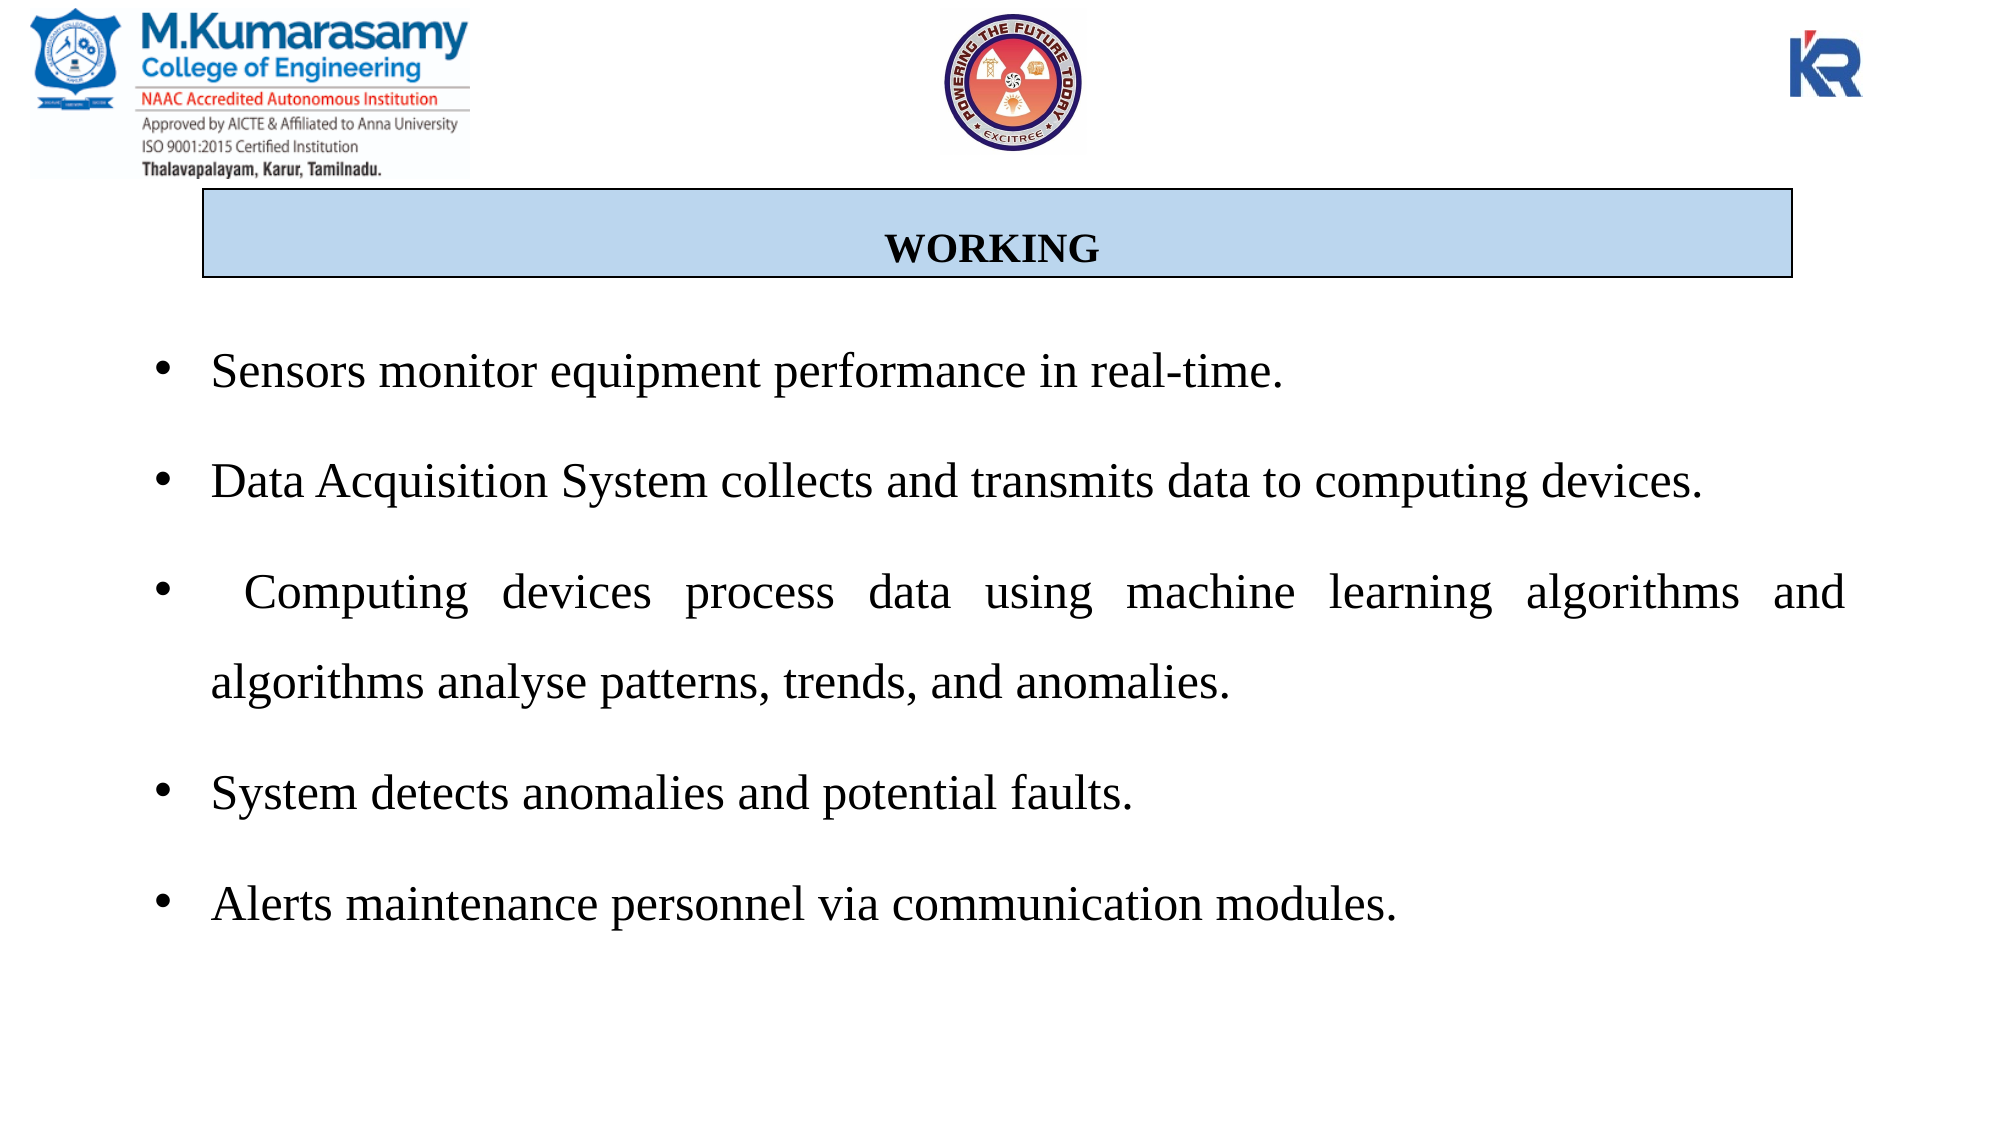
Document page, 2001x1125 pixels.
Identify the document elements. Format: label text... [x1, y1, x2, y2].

picture [1790, 30, 1863, 97]
title WORKING [202, 188, 1793, 278]
picture [30, 8, 470, 179]
list Sensors monitor equipment performance in real-time. Data Acquisition System collects and transmits data to computing devices. Computing devices process data using machine learning algorithms and algorithms analyse patterns, trends, and anomalies. System detects anomalies and potential faults. Alerts maintenance personnel via communication modules. [137, 299, 1863, 1014]
picture [940, 8, 1087, 155]
